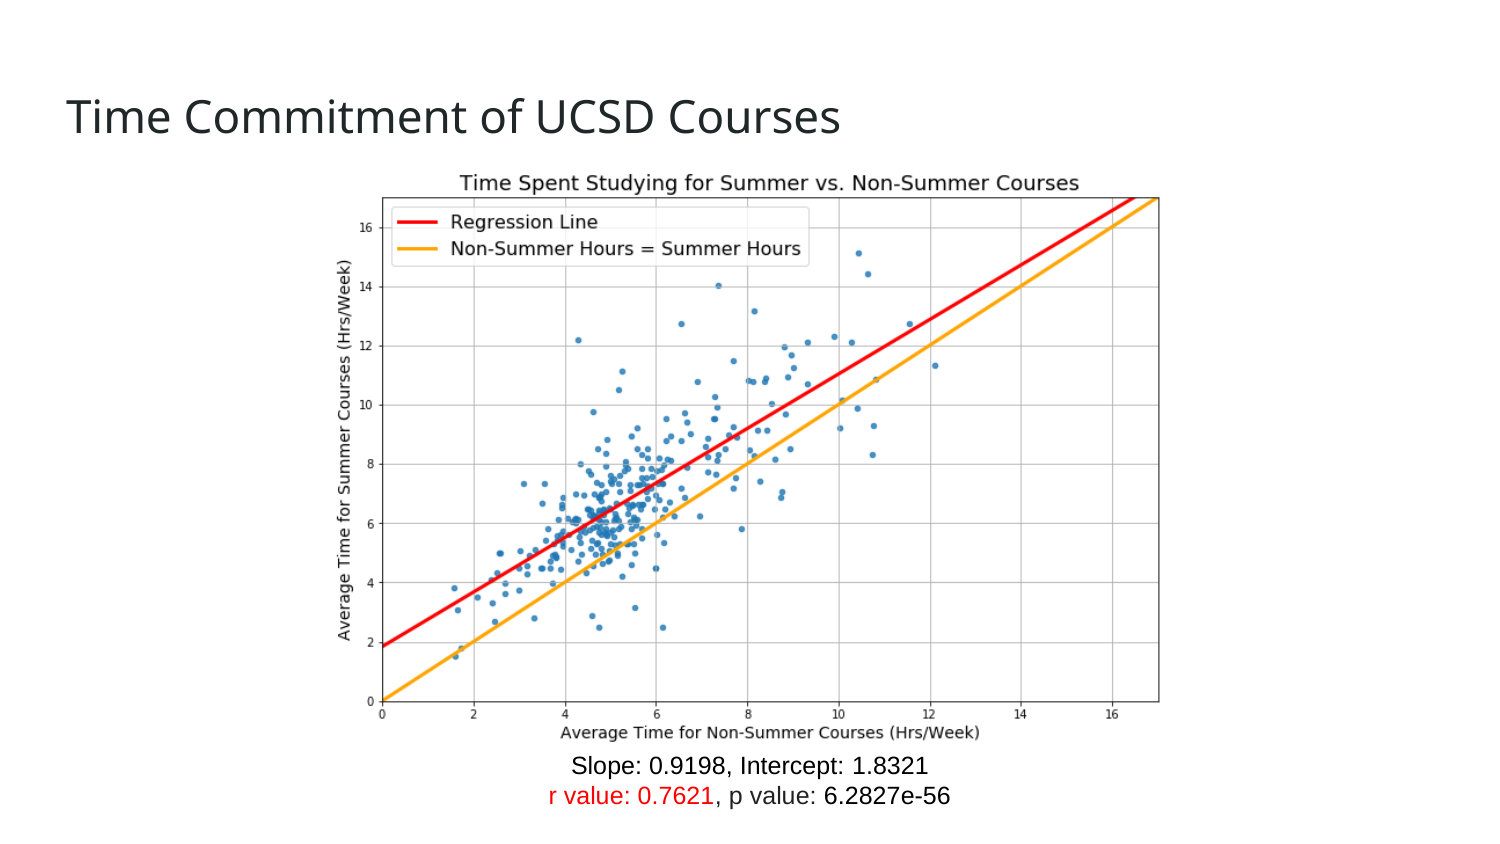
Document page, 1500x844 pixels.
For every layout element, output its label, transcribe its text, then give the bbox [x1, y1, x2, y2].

picture [330, 166, 1170, 751]
title Time Commitment of UCSD Courses [51, 72, 1449, 167]
text_box Slope: 0.9198, Intercept: 1.8321 r value: 0.7621, p value: 6.2827e-56 [454, 759, 1045, 829]
